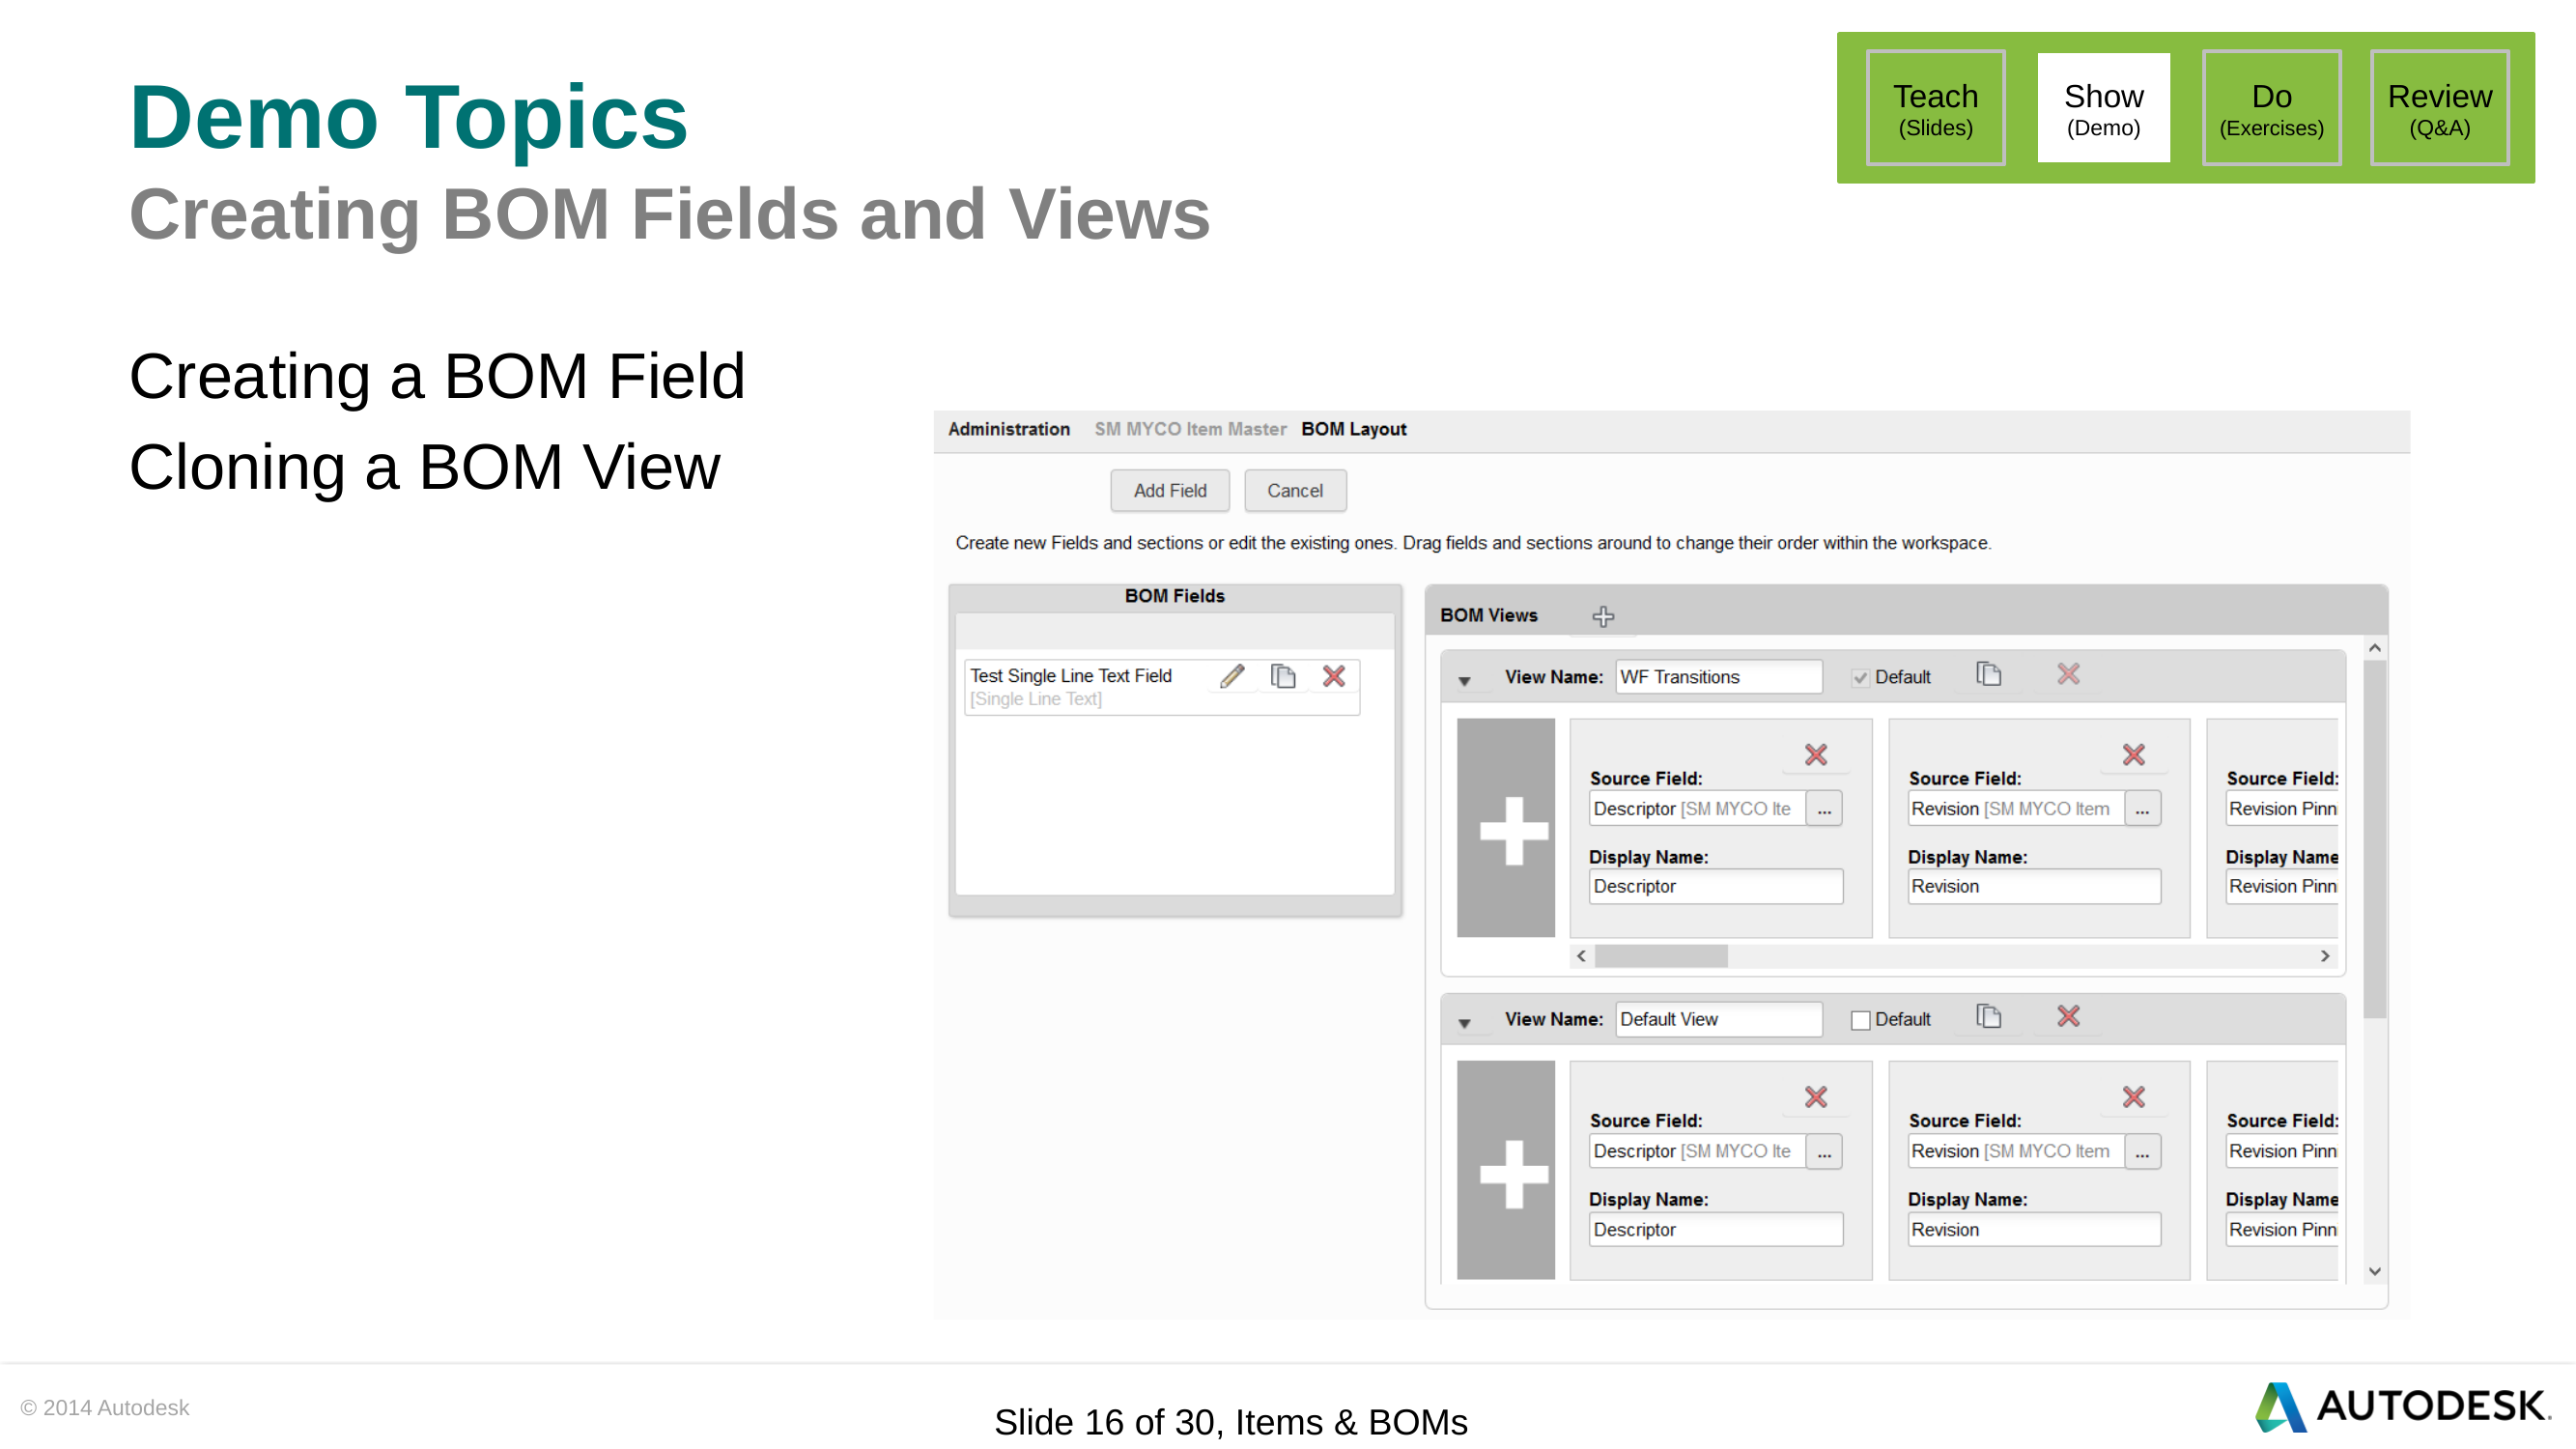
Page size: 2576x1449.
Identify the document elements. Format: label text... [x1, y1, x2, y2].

text_box Creating a BOM Field Cloning a BOM View [93, 334, 1186, 1386]
text_box Demo Topics Creating BOM Fields and Views [128, 58, 2448, 254]
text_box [1839, 34, 2534, 183]
picture [2255, 1382, 2552, 1433]
picture [933, 410, 2411, 1320]
